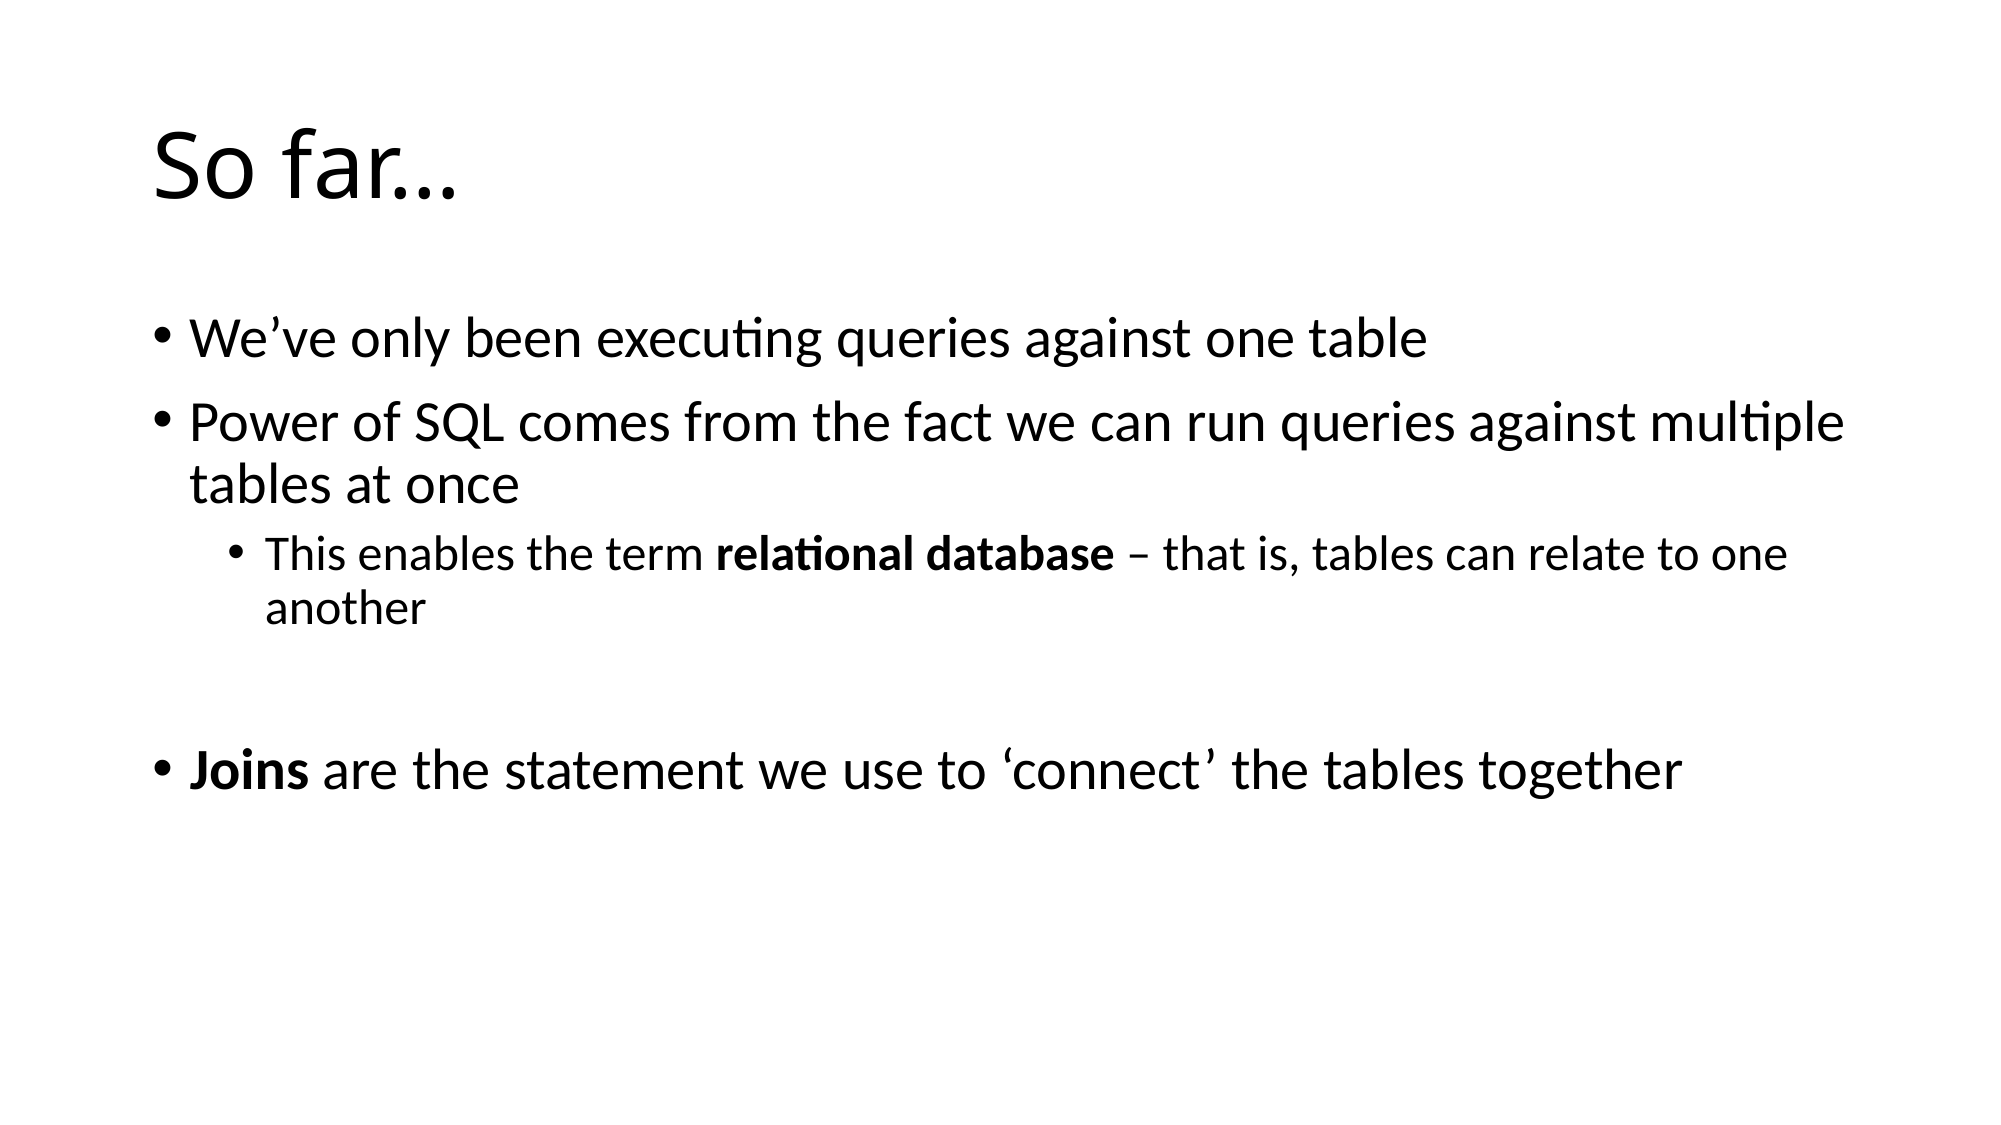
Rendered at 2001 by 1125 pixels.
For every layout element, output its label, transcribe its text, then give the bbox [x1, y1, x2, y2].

title So far… [137, 59, 1863, 278]
list We’ve only been executing queries against one table Power of SQL comes from the fact we can run queries against multiple tables at once This enables the term relational database – that is, tables can relate to one another Joins are the statement we use to ‘connect’ the tables together [137, 299, 1863, 1014]
